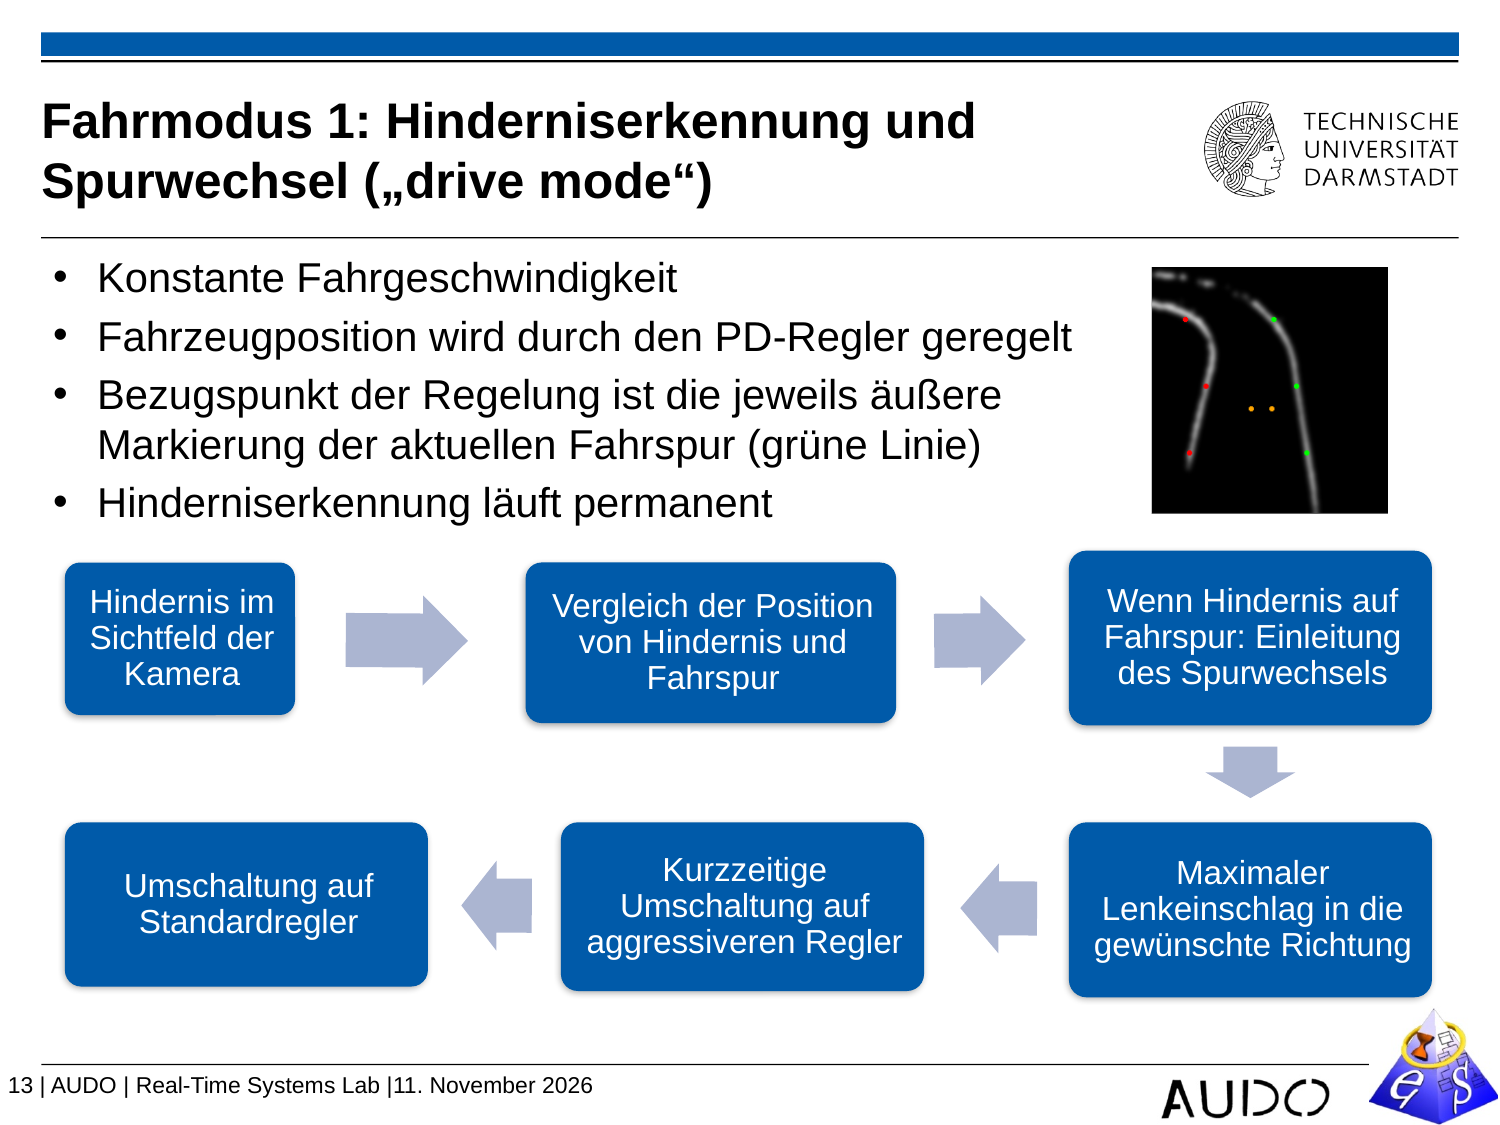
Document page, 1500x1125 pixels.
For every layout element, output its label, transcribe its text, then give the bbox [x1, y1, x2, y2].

picture [1151, 266, 1389, 514]
list Konstante Fahrgeschwindigkeit Fahrzeugposition wird durch den PD-Regler geregelt Bezugspunkt der Regelung ist die jeweils äußere Markierung der aktuellen Fahrspur (grüne Linie) Hinderniserkennung läuft permanent [53, 243, 1105, 1059]
title Fahrmodus 1: Hinderniserkennung und Spurwechsel („drive mode“) [41, 80, 1170, 218]
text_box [64, 538, 1448, 1071]
picture [1175, 84, 1483, 214]
picture [1151, 1071, 1333, 1125]
picture [1369, 1006, 1498, 1125]
